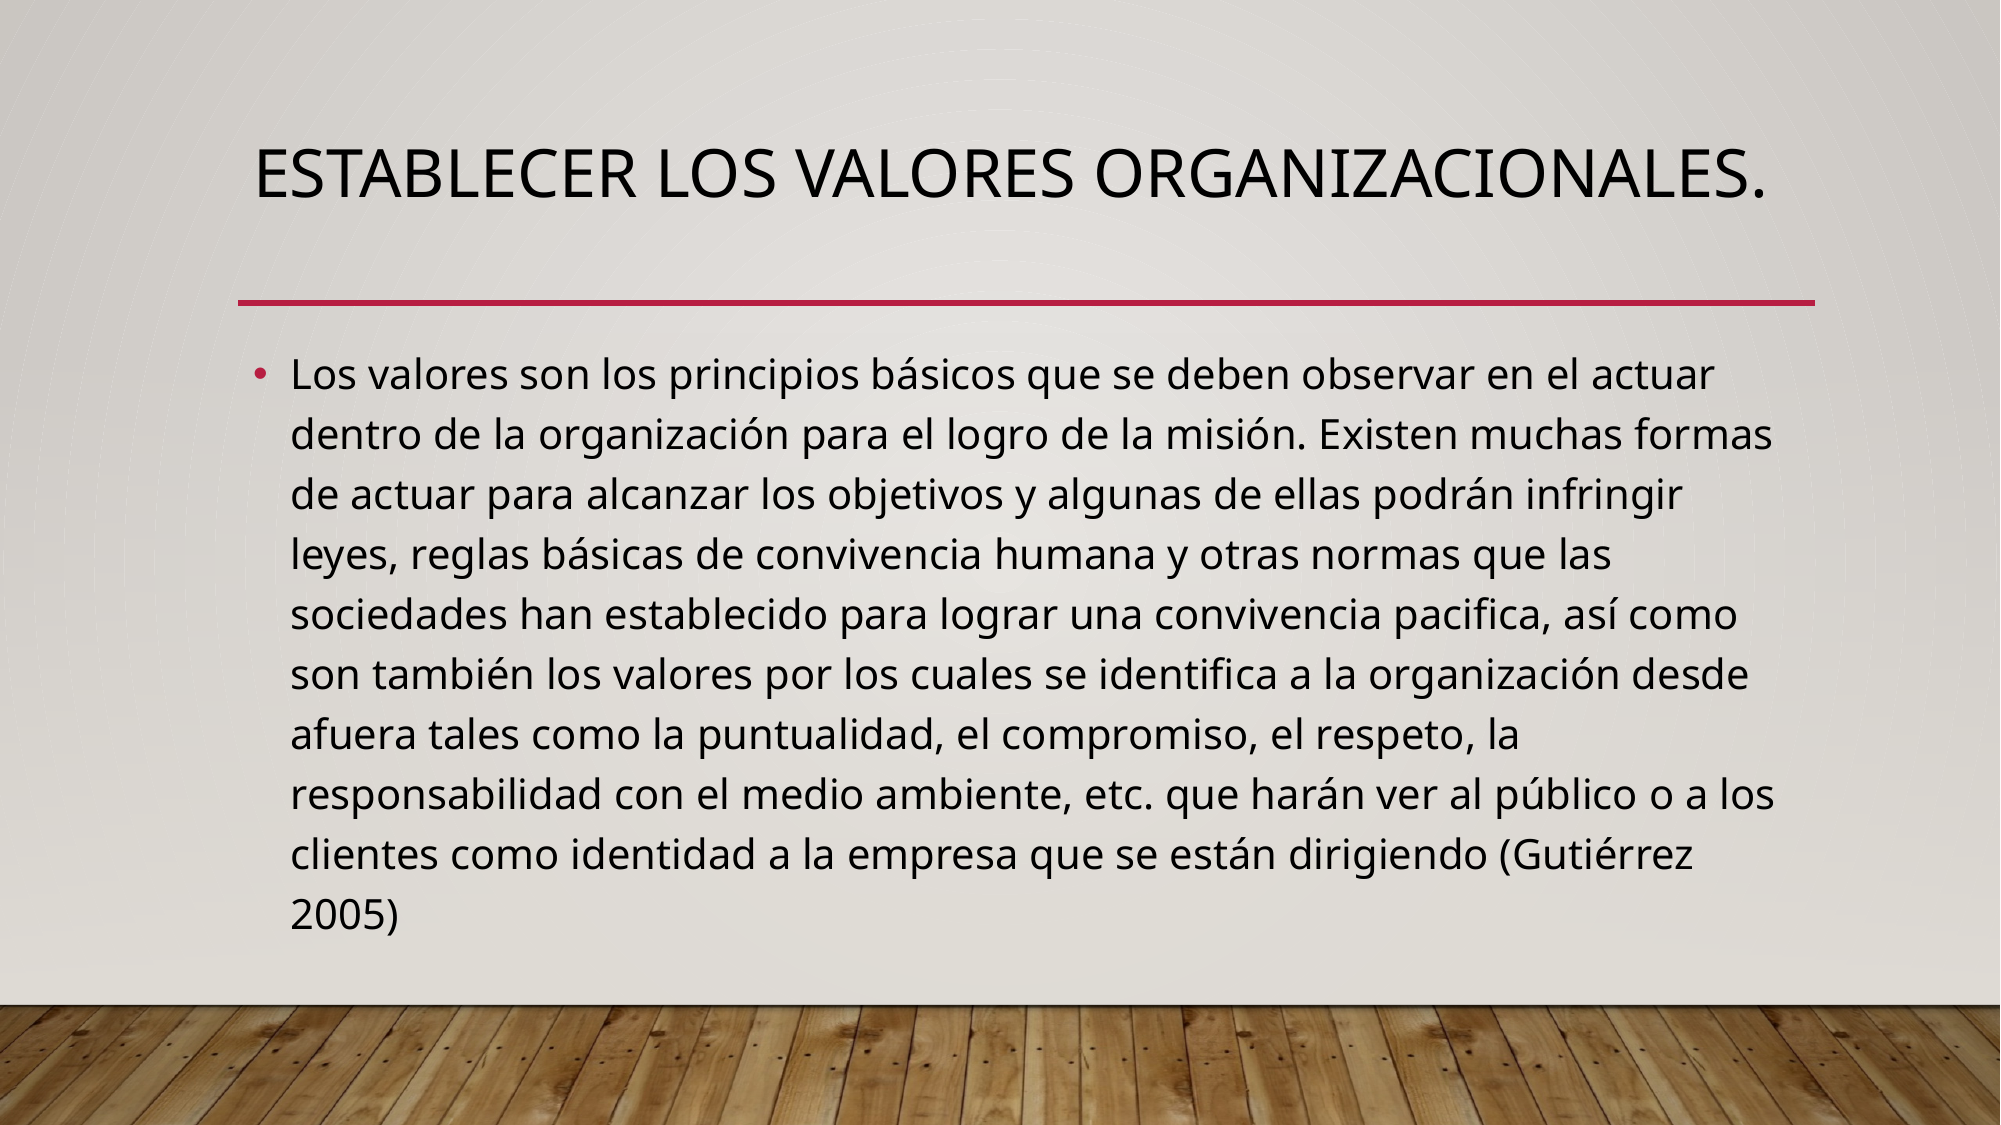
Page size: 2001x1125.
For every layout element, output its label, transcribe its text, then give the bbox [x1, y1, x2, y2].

title establecer los Valores organizacionales. [238, 131, 1814, 305]
picture [0, 1005, 2000, 1125]
list Los valores son los principios básicos que se deben observar en el actuar dentro de la organización para el logro de la misión. Existen muchas formas de actuar para alcanzar los objetivos y algunas de ellas podrán infringir leyes, reglas básicas de convivencia humana y otras normas que las sociedades han establecido para lograr una convivencia pacifica, así como son también los valores por los cuales se identifica a la organización desde afuera tales como la puntualidad, el compromiso, el respeto, la responsabilidad con el medio ambiente, etc. que harán ver al público o a los clientes como identidad a la empresa que se están dirigiendo (Gutiérrez 2005) [238, 330, 1814, 897]
